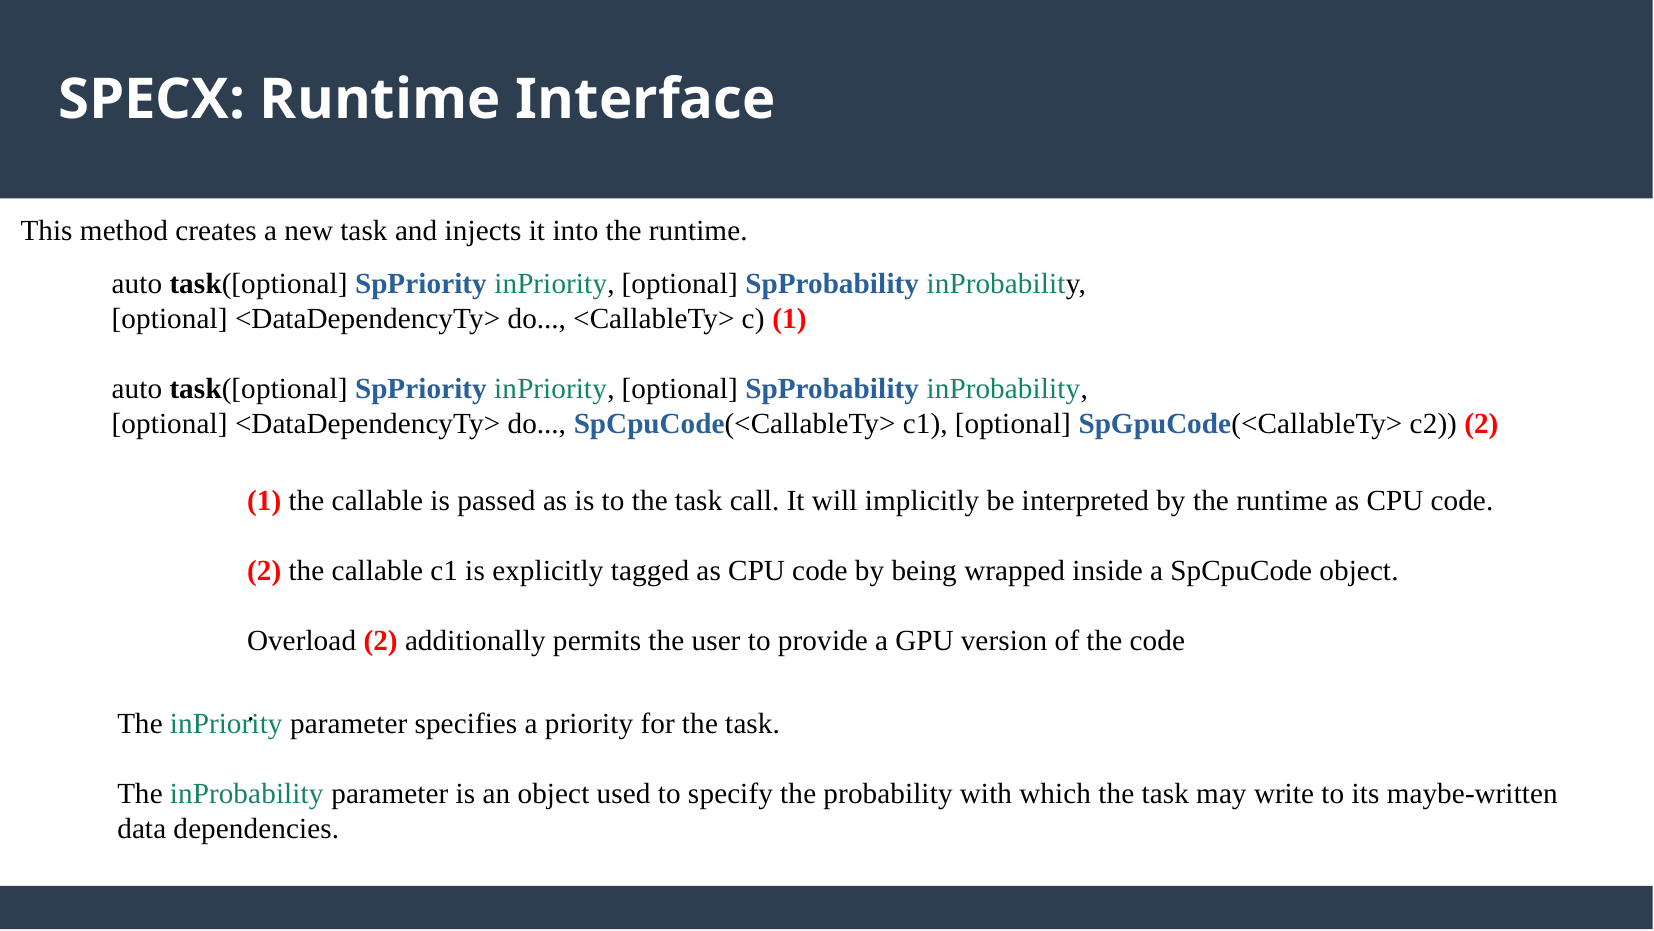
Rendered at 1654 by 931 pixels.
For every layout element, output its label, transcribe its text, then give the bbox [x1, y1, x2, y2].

text_box SPECX: Runtime Interface [58, 37, 1593, 155]
text_box This method creates a new task and injects it into the runtime. [5, 203, 780, 263]
text_box The inPriority parameter specifies a priority for the task. The inProbability parameter is an object used to specify the probability with which the task may write to its maybe-written data dependencies. [102, 696, 1577, 841]
text_box (1) the callable is passed as is to the task call. It will implicitly be interpreted by the runtime as CPU code. (2) the callable c1 is explicitly tagged as CPU code by being wrapped inside a SpCpuCode object. Overload (2) additionally permits the user to provide a GPU version of the code . [232, 474, 1524, 715]
text_box auto task([optional] SpPriority inPriority, [optional] SpProbability inProbability, [optional] <DataDependencyTy> do..., <CallableTy> c) (1) auto task([optional] SpPriority inPriority, [optional] SpProbability inProbability, [optional] <DataDependencyTy> do..., SpCpuCode(<CallableTy> c1), [optional] SpGpuCode(<CallableTy> c2)) (2) [96, 256, 1583, 437]
